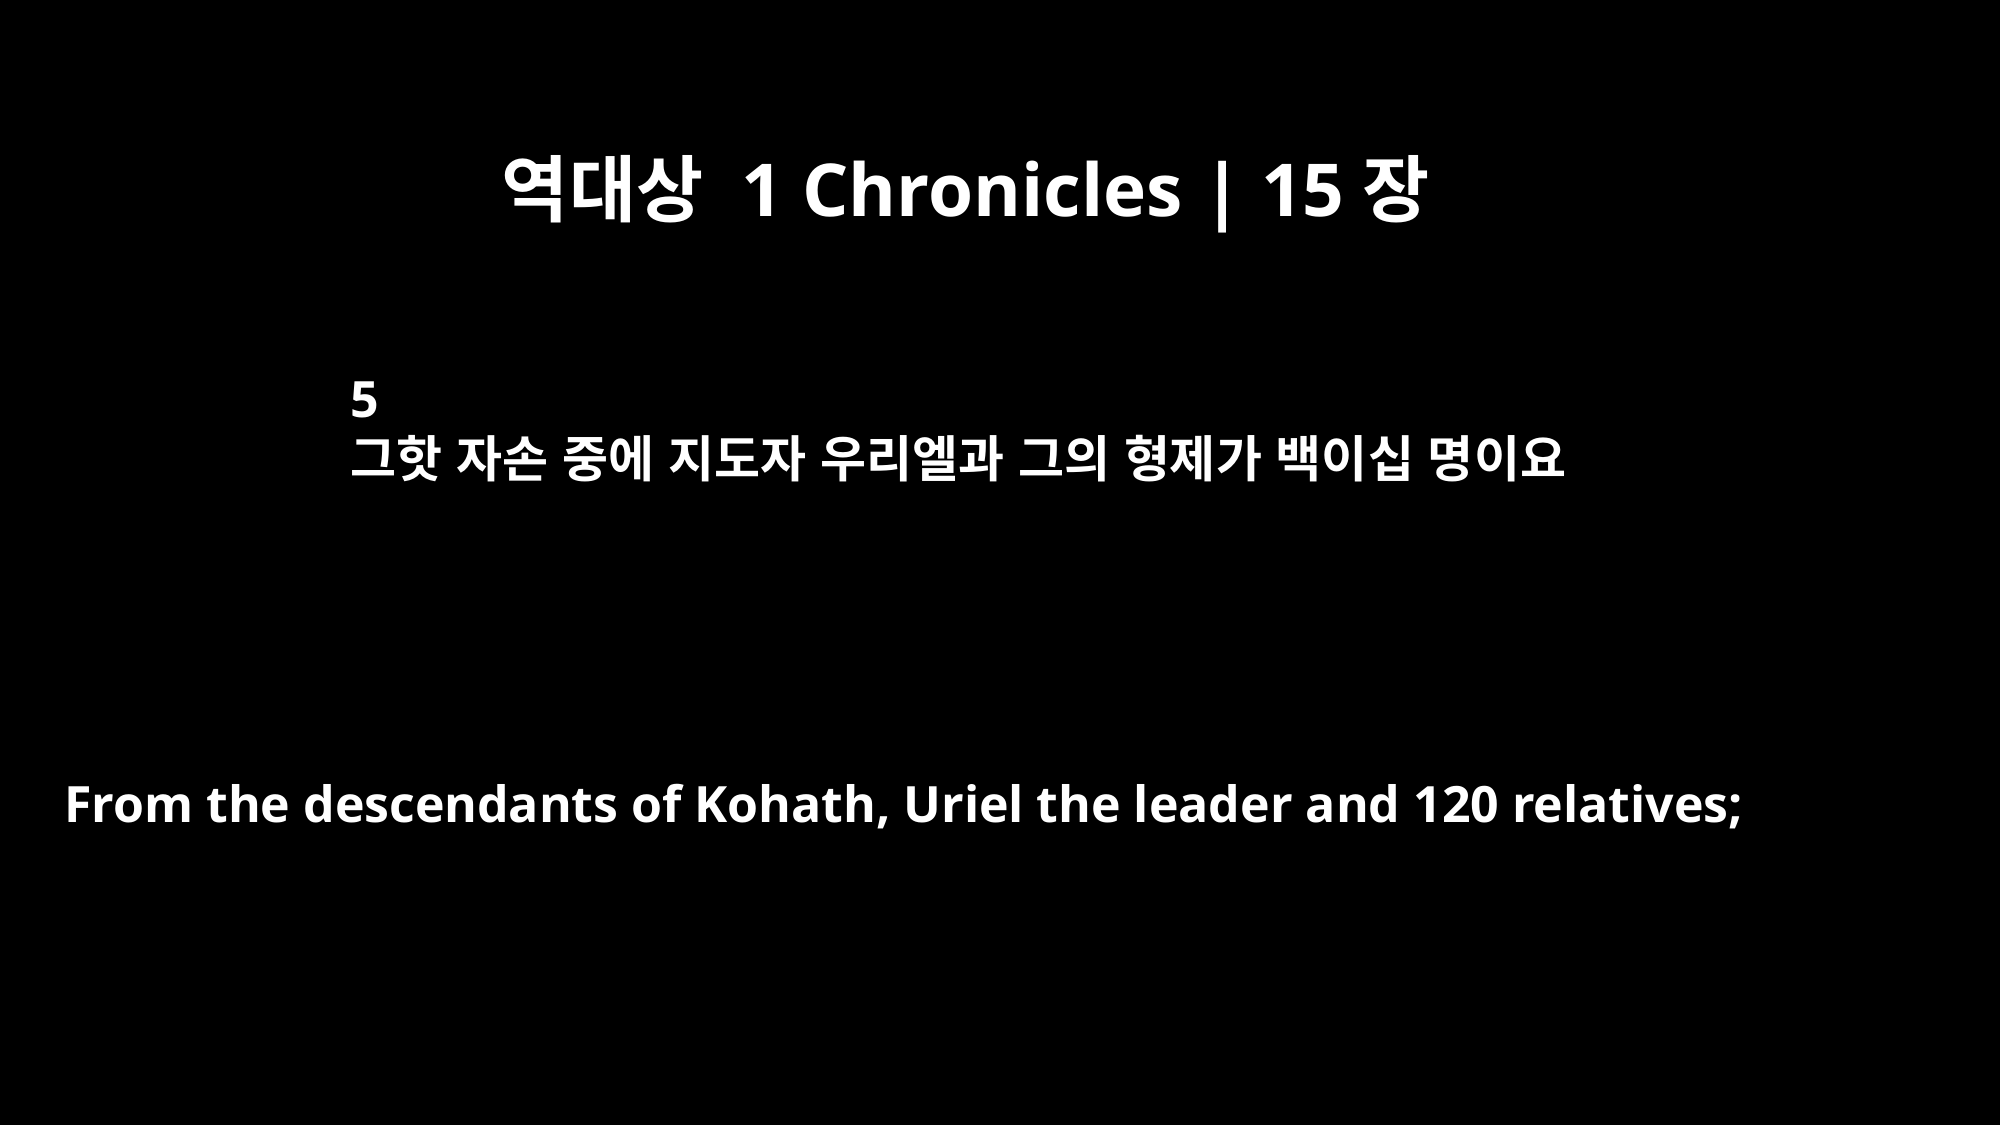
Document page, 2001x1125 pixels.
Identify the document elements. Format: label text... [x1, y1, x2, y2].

text_box From the descendants of Kohath, Uriel the leader and 120 relatives; [49, 764, 1759, 840]
text_box 5 그핫 자손 중에 지도자 우리엘과 그의 형제가 백이십 명이요 [335, 359, 1582, 495]
text_box 역대상 1 Chronicles | 15장 [487, 136, 1445, 239]
